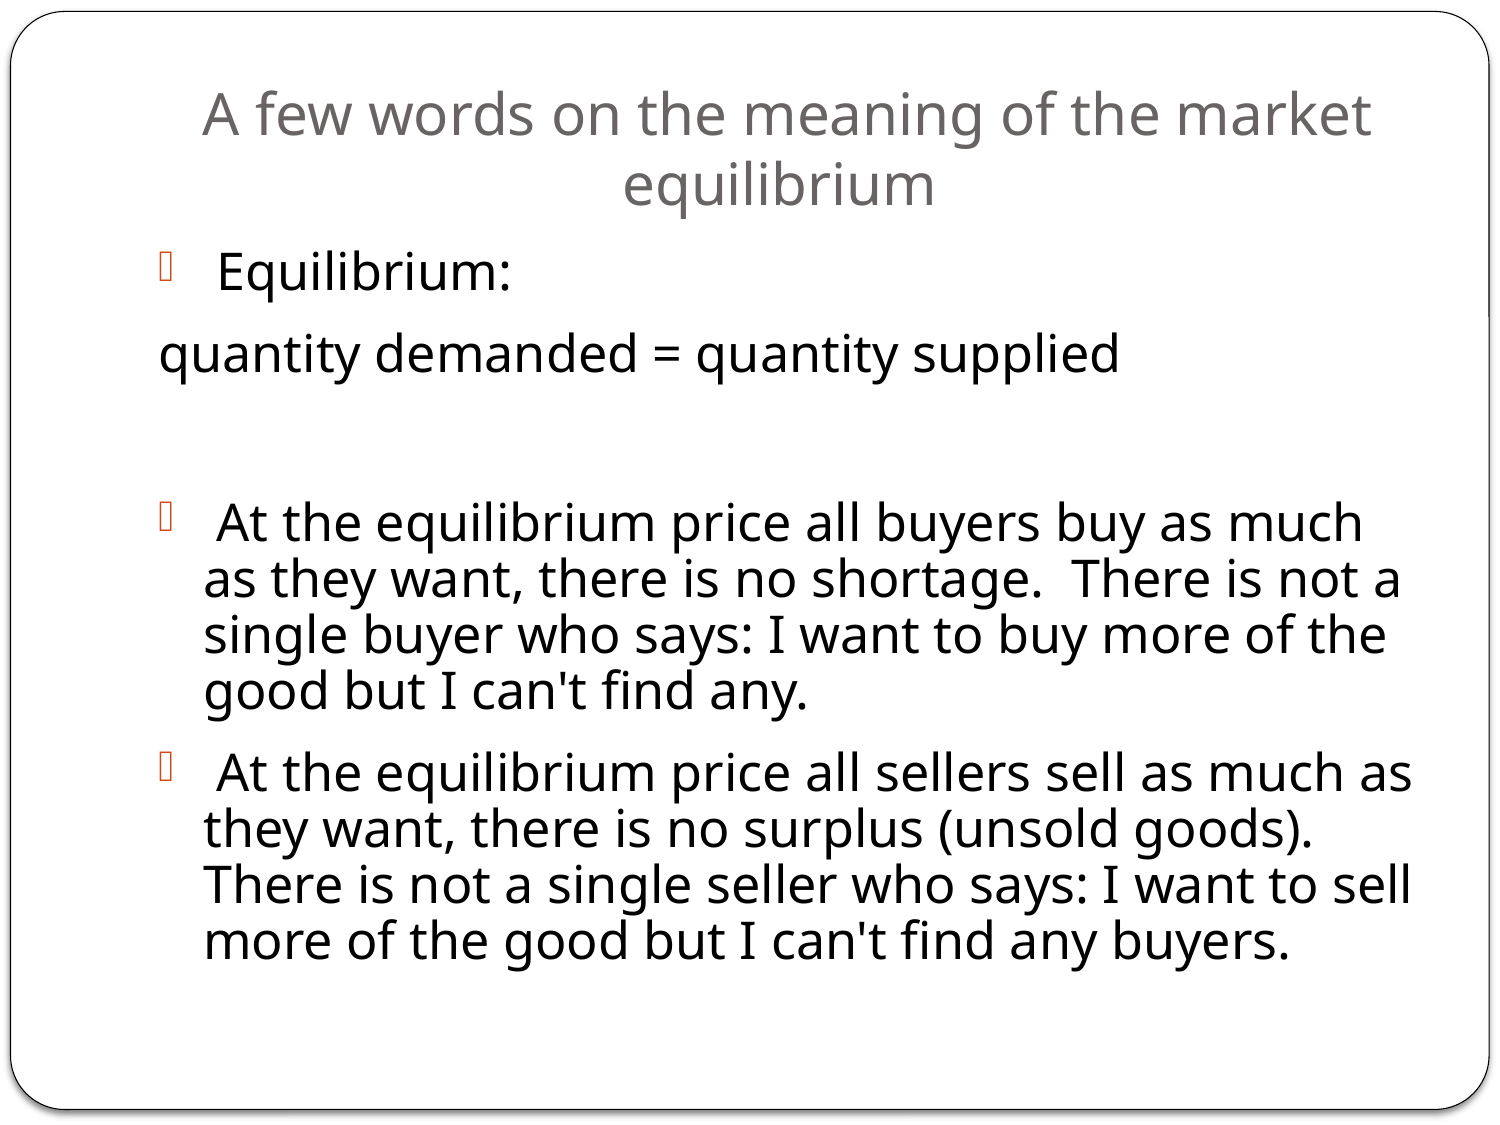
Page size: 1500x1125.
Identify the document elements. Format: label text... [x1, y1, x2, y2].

list Equilibrium: quantity demanded = quantity supplied At the equilibrium price all buyers buy as much as they want, there is no shortage. There is not a single buyer who says: I want to buy more of the good but I can't find any. At the equilibrium price all sellers sell as much as they want, there is no surplus (unsold goods). There is not a single seller who says: I want to sell more of the good but I can't find any buyers. [150, 237, 1425, 988]
title A few words on the meaning of the market equilibrium [150, 45, 1425, 233]
